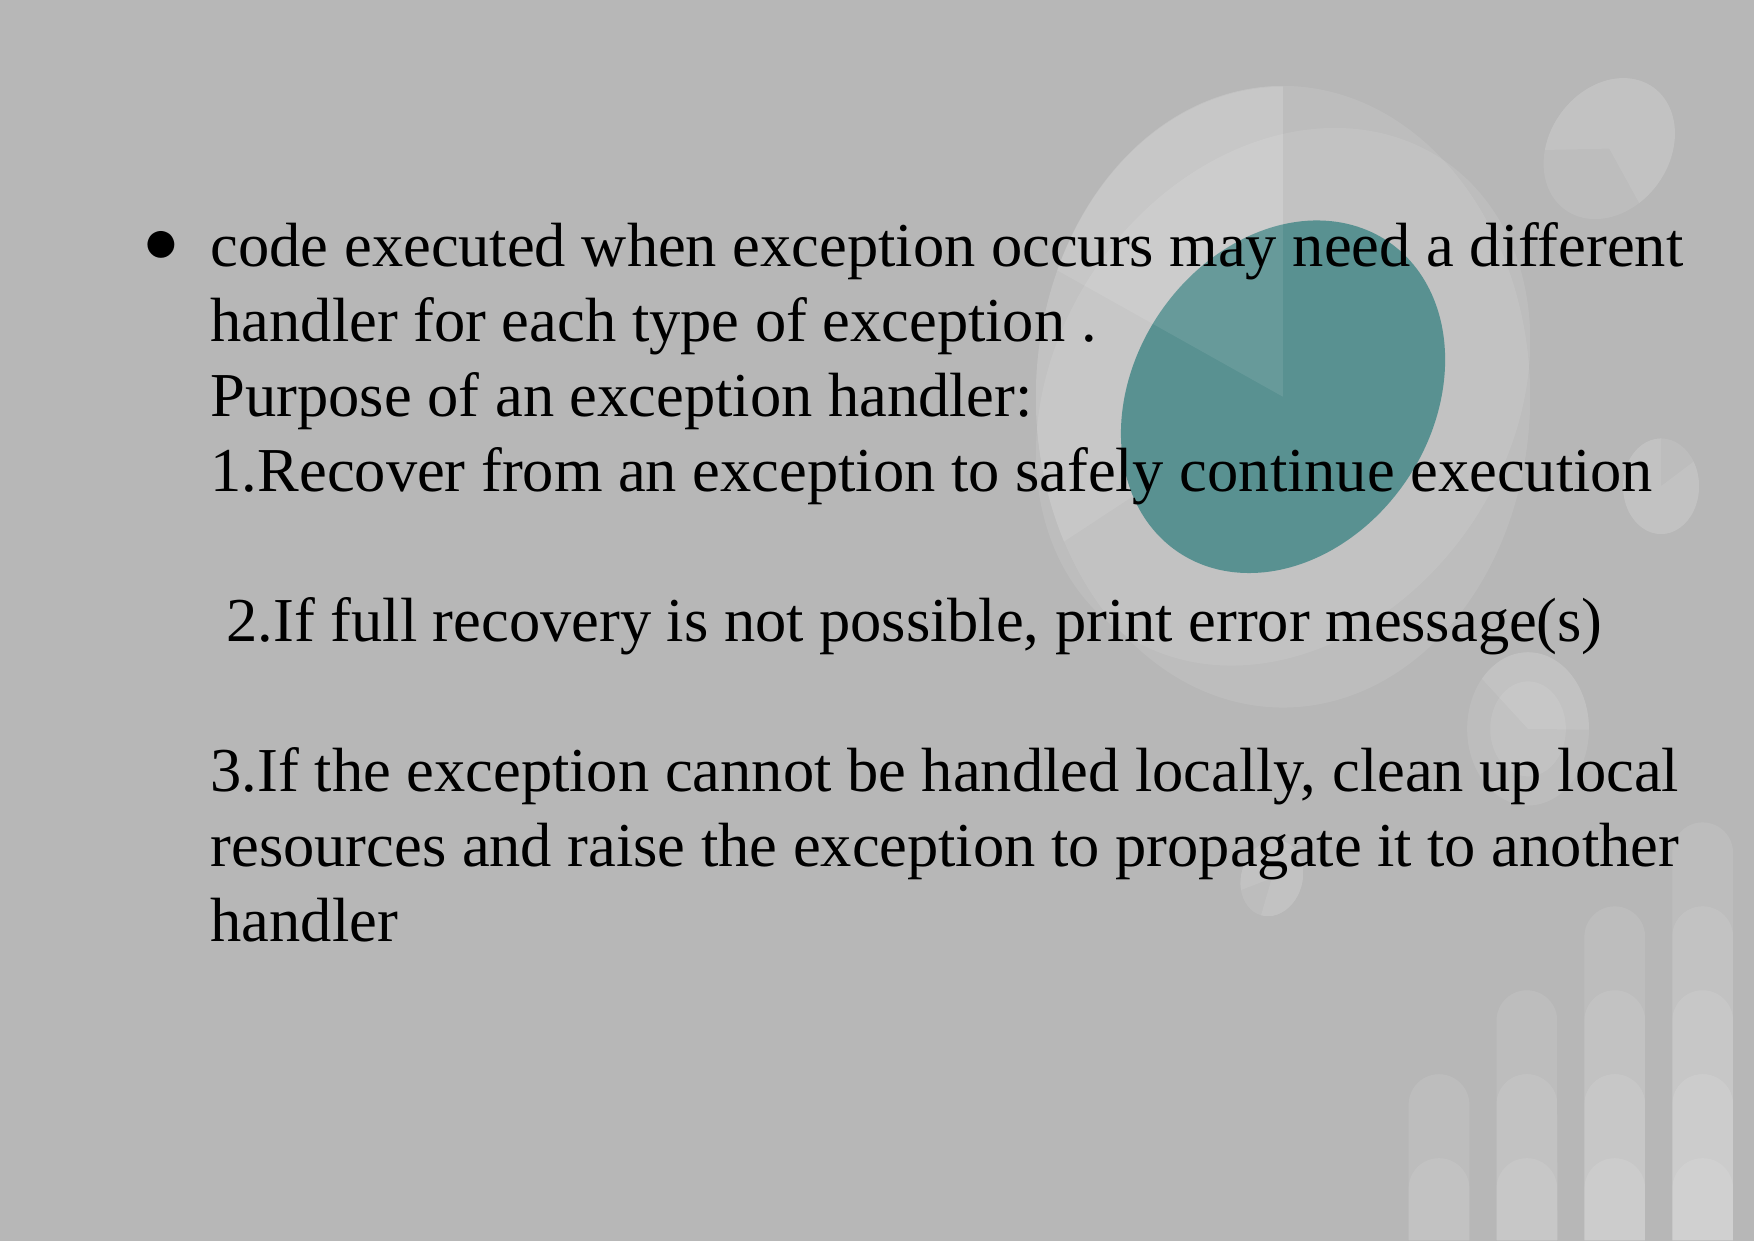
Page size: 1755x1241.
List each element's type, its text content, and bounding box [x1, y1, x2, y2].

text_box code executed when exception occurs may need a different handler for each type of exception . Purpose of an exception handler: 1.Recover from an exception to safely continue execution 2.If full recovery is not possible, print error message(s) 3.If the exception cannot be handled locally, clean up local resources and raise the exception to propagate it to another handler [120, 189, 1755, 1044]
